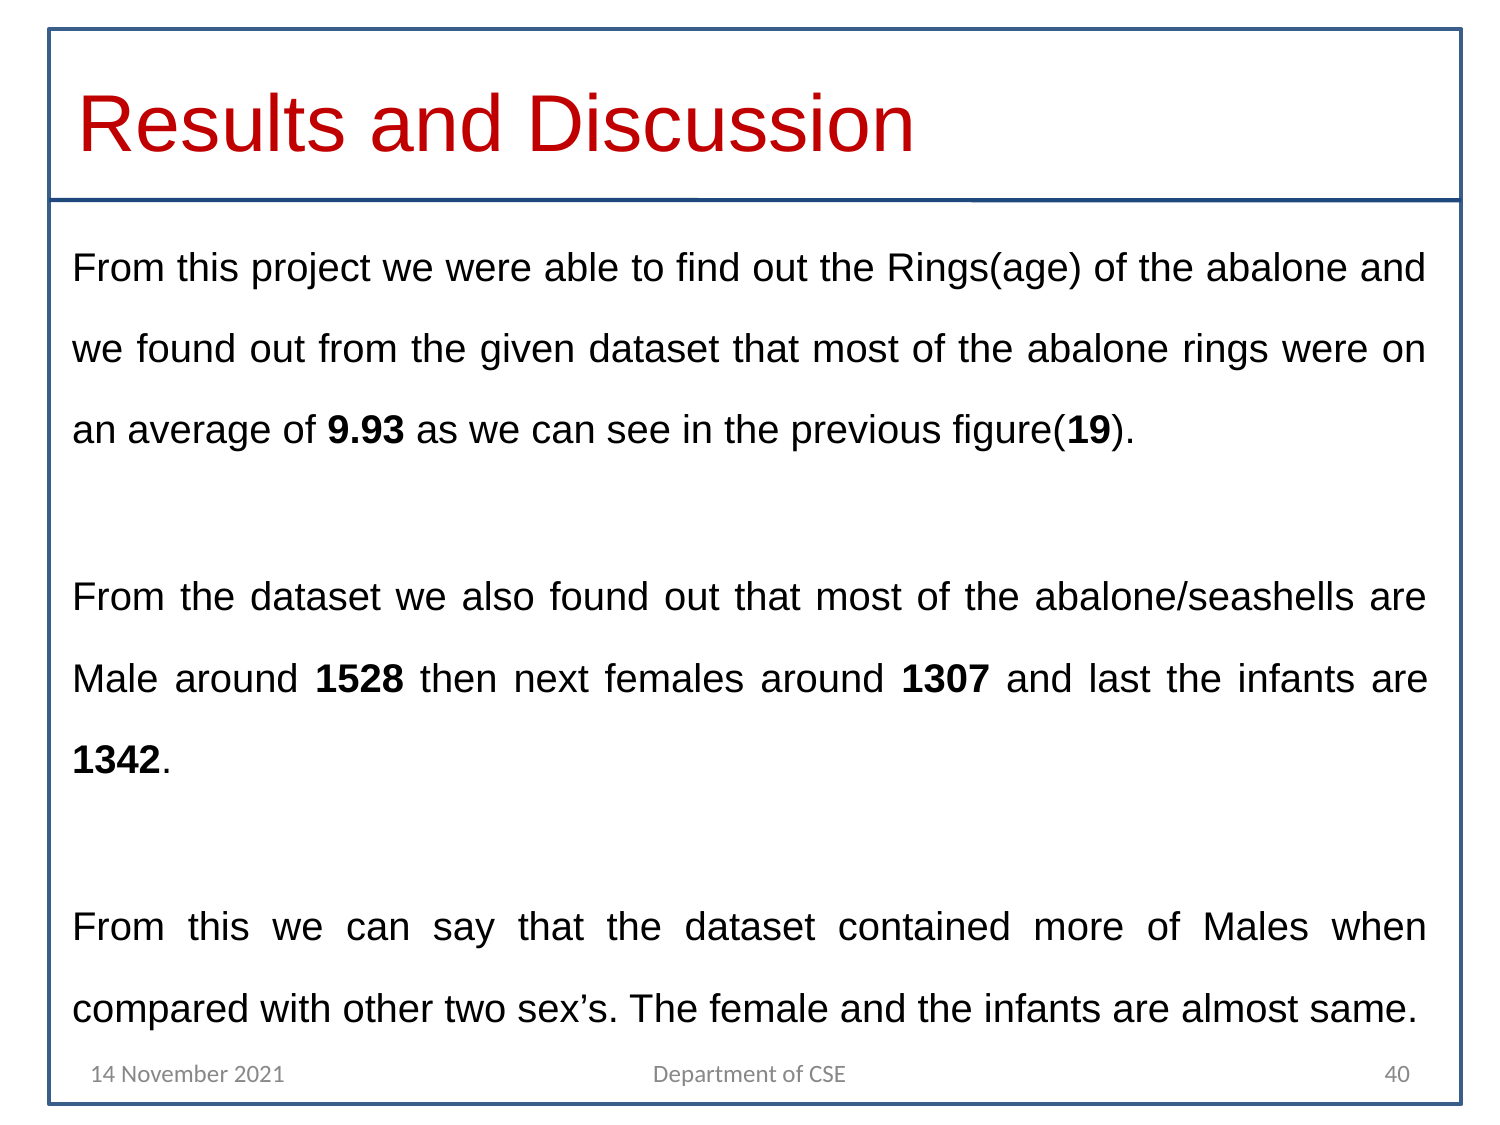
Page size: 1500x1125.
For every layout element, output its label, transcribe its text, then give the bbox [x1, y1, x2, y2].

title Results and Discussion [62, 62, 1413, 175]
list From this project we were able to find out the Rings(age) of the abalone and we found out from the given dataset that most of the abalone rings were on an average of 9.93 as we can see in the previous figure(19). From the dataset we also found out that most of the abalone/seashells are Male around 1528 then next females around 1307 and last the infants are 1342. From this we can say that the dataset contained more of Males when compared with other two sex’s. The female and the infants are almost same. [57, 200, 1445, 1103]
